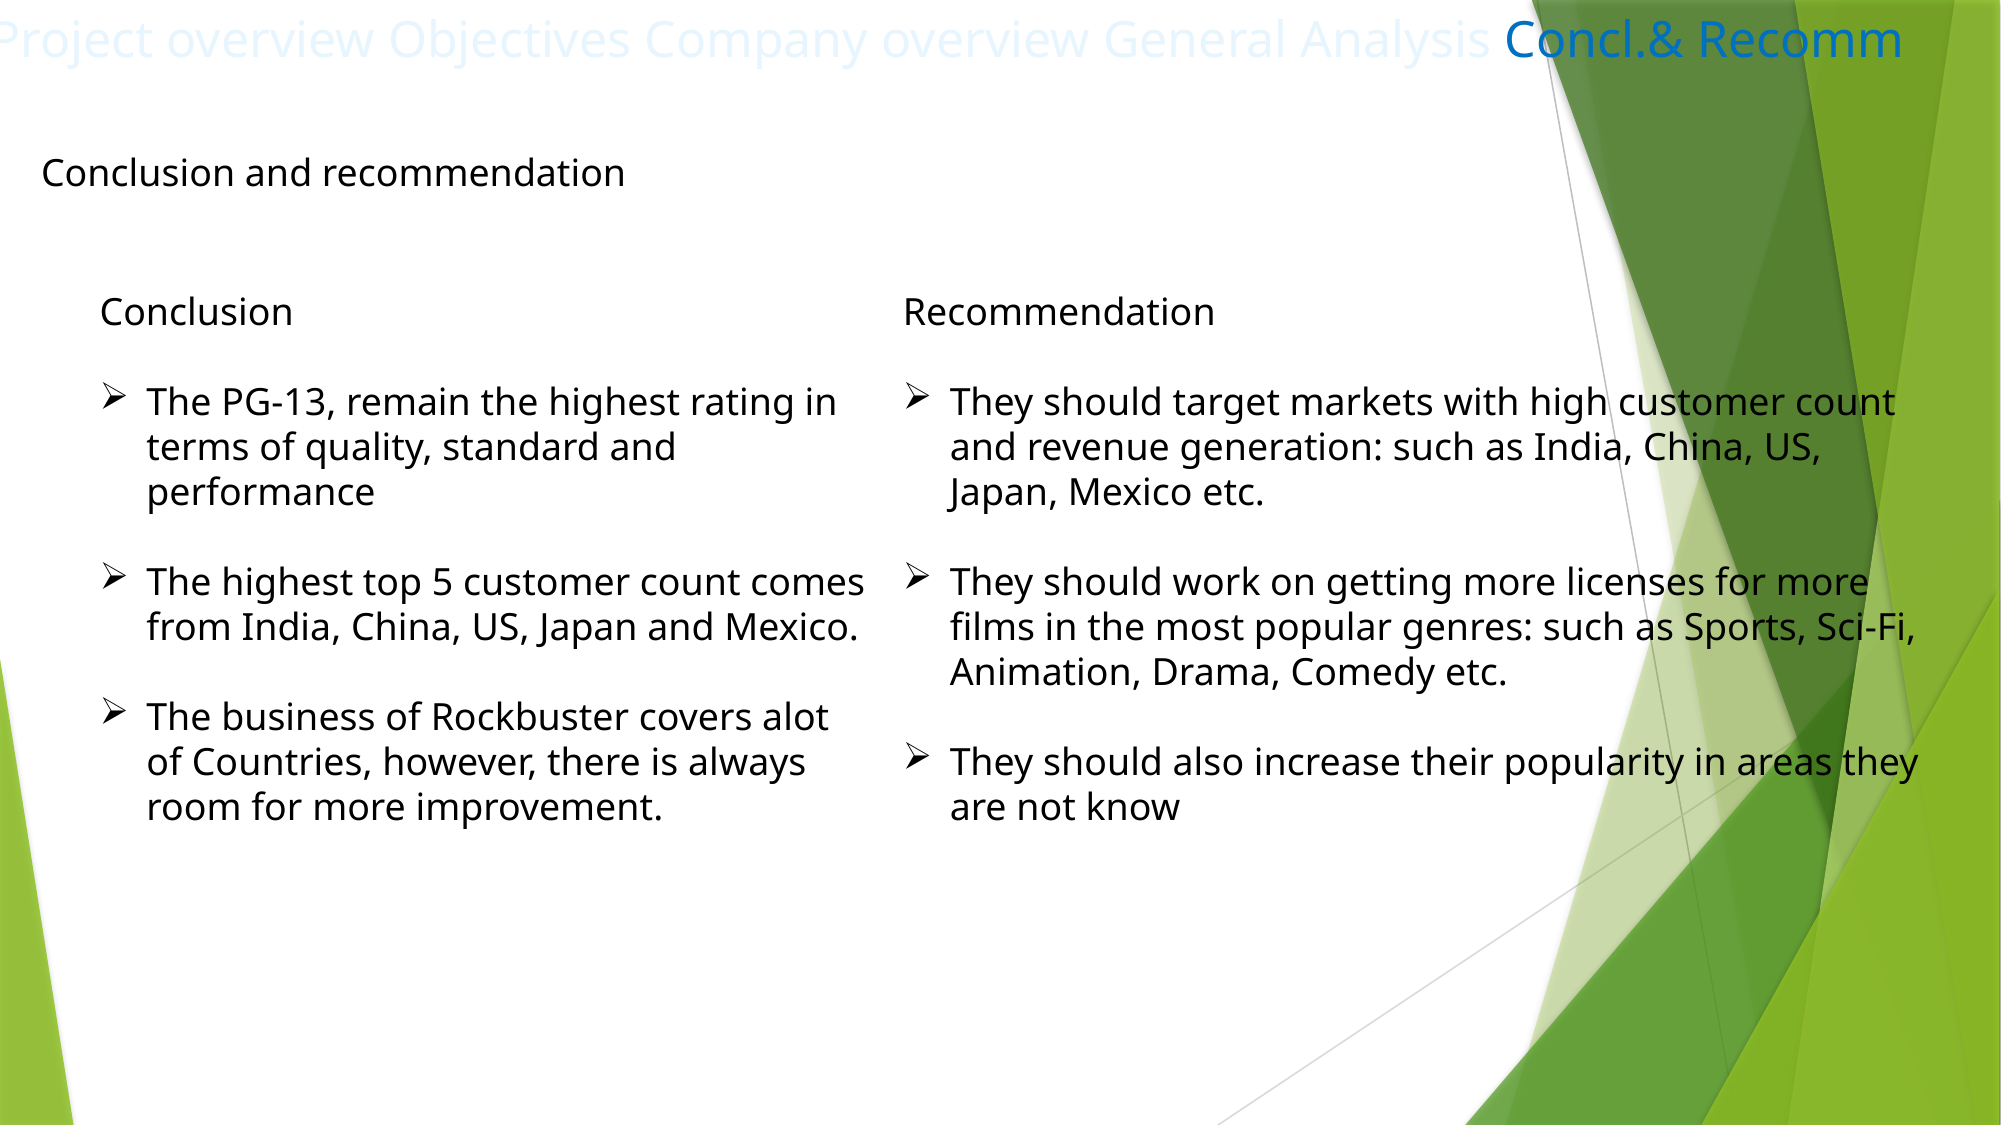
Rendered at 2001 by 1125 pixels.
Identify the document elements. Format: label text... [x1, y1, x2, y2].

text_box Project overview Objectives Company overview General Analysis Concl.& Recomm [0, 0, 1920, 75]
text_box Recommendation They should target markets with high customer count and revenue generation: such as India, China, US, Japan, Mexico etc. They should work on getting more licenses for more films in the most popular genres: such as Sports, Sci-Fi, Animation, Drama, Comedy etc. They should also increase their popularity in areas they are not know [888, 280, 1952, 926]
text_box Conclusion and recommendation [26, 141, 642, 201]
text_box Conclusion The PG-13, remain the highest rating in terms of quality, standard and performance The highest top 5 customer count comes from India, China, US, Japan and Mexico. The business of Rockbuster covers alot of Countries, however, there is always room for more improvement. [84, 280, 889, 881]
